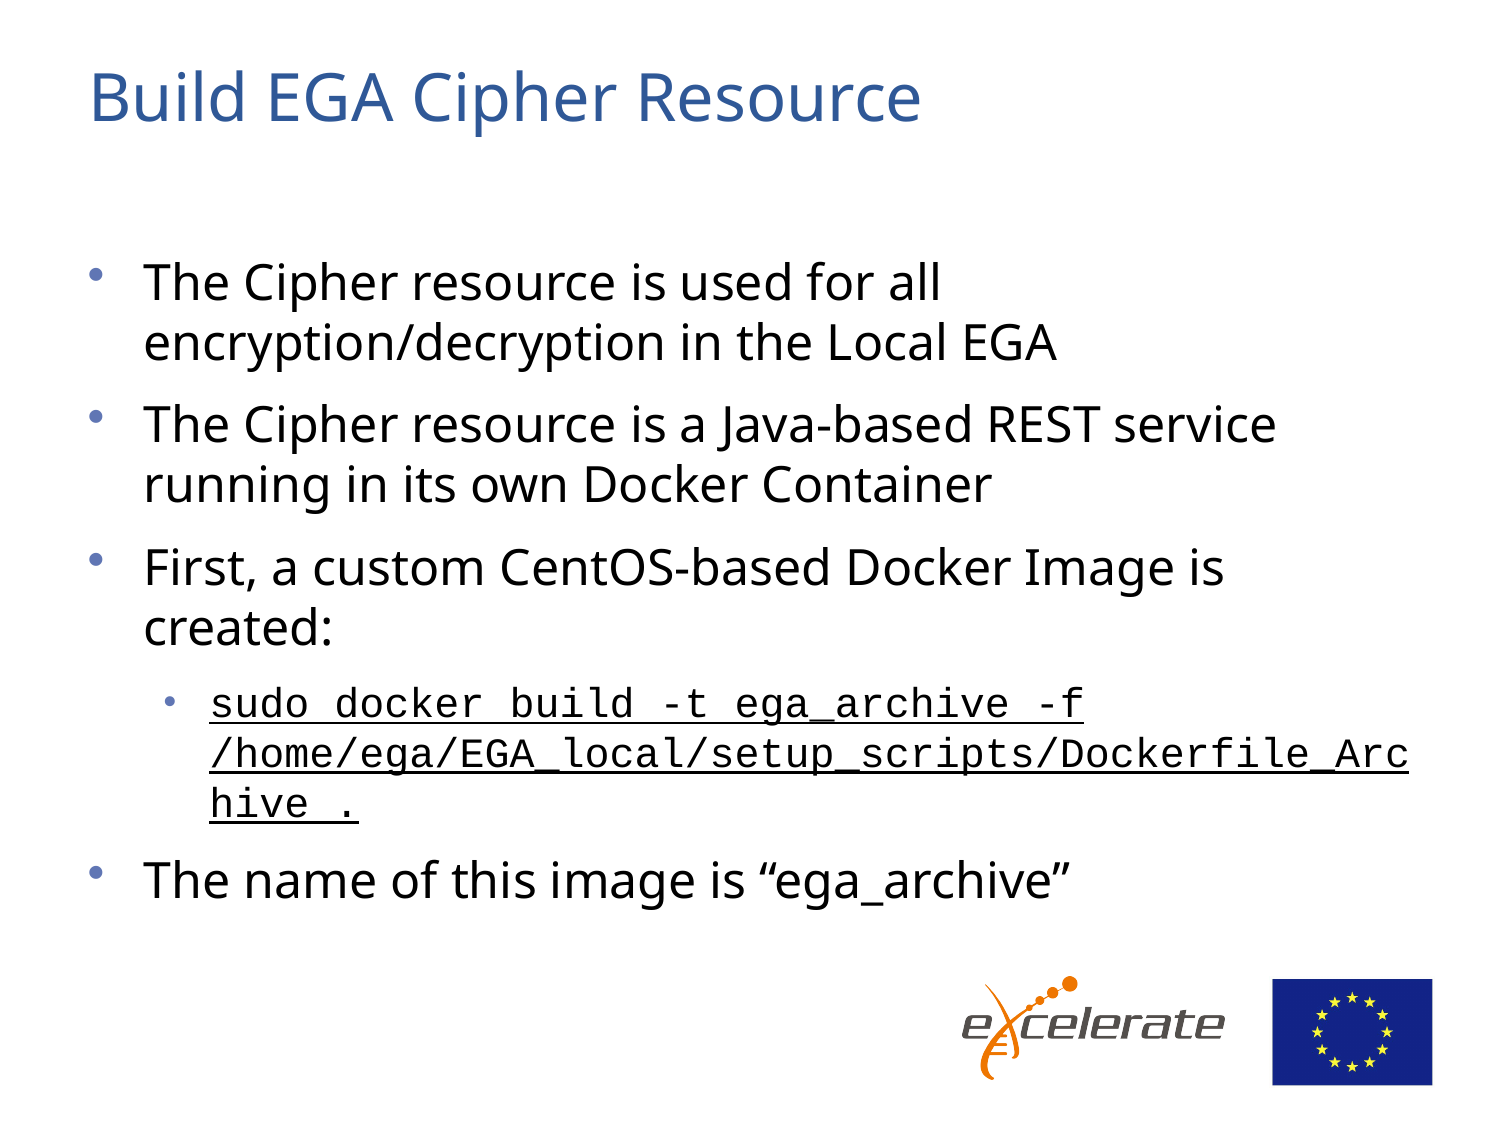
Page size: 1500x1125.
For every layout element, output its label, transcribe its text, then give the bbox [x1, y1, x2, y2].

picture [1269, 976, 1435, 1088]
title Build EGA Cipher Resource [88, 54, 1426, 138]
picture [962, 976, 1225, 1080]
list The Cipher resource is used for all encryption/decryption in the Local EGA The Cipher resource is a Java-based REST service running in its own Docker Container First, a custom CentOS-based Docker Image is created: sudo docker build -t ega_archive -f /home/ega/EGA_local/setup_scripts/Dockerfile_Archive . The name of this image is “ega_archive” [87, 250, 1425, 965]
